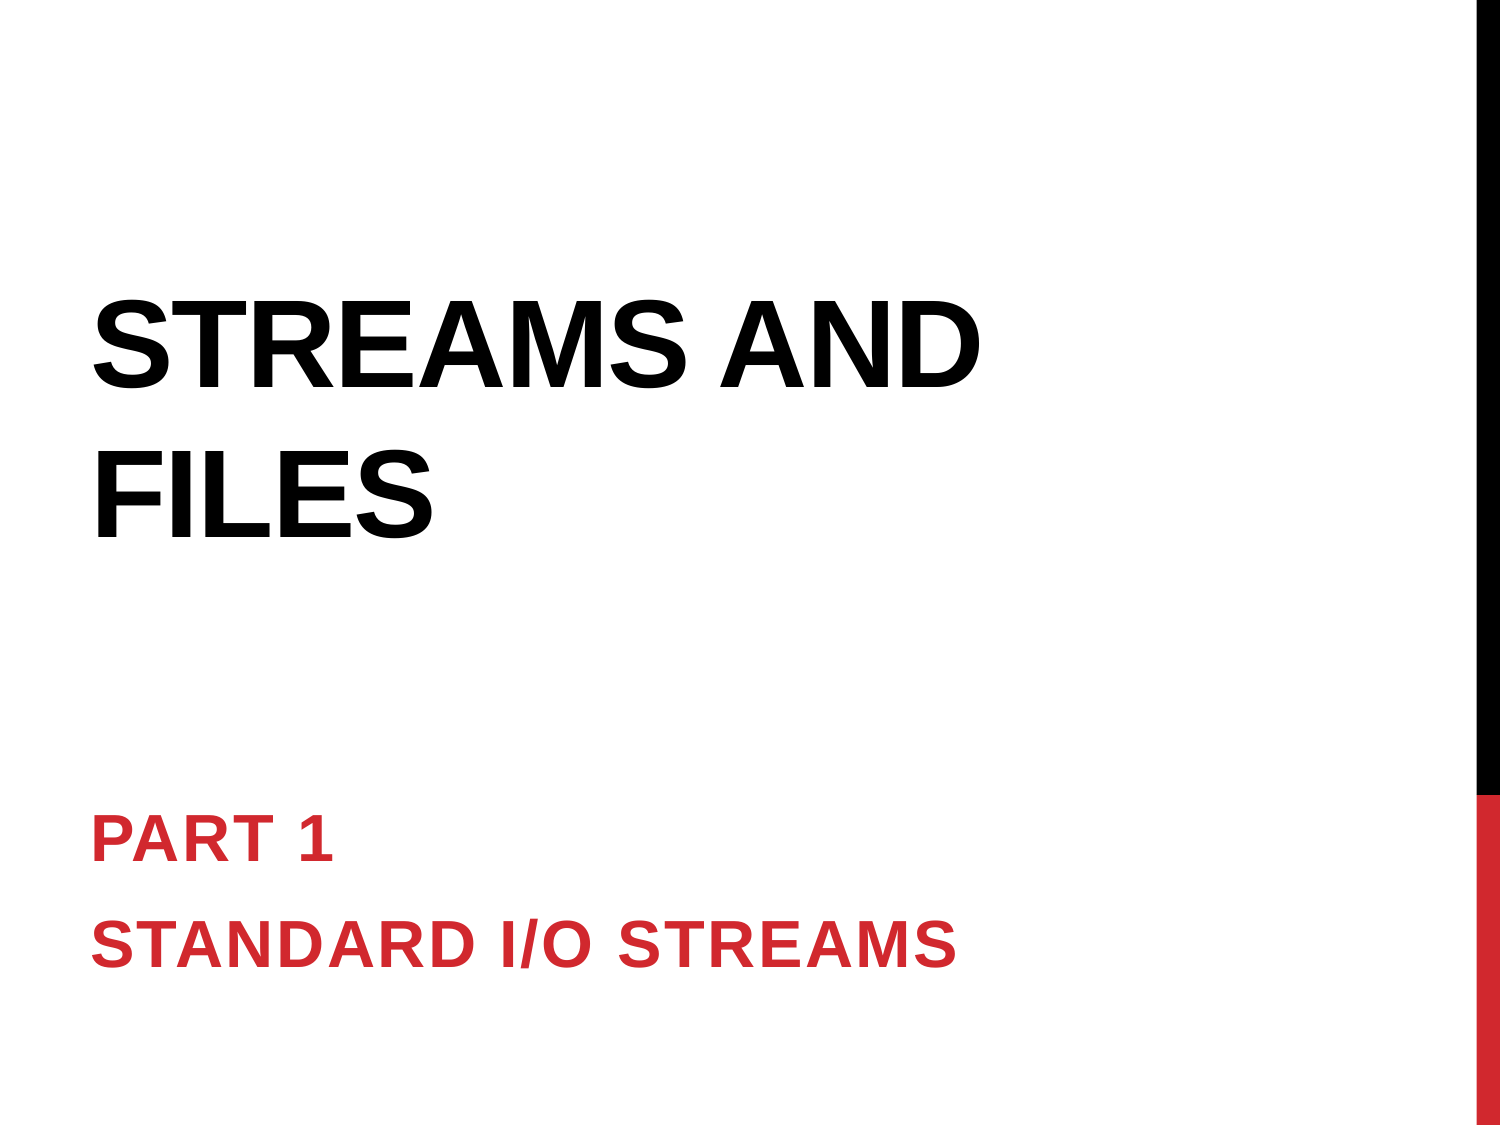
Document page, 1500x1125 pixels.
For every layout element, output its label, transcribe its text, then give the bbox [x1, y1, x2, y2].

subtitle Part 1 Standard I/O streams [75, 787, 1350, 938]
title Streams and Files [75, 37, 1350, 787]
